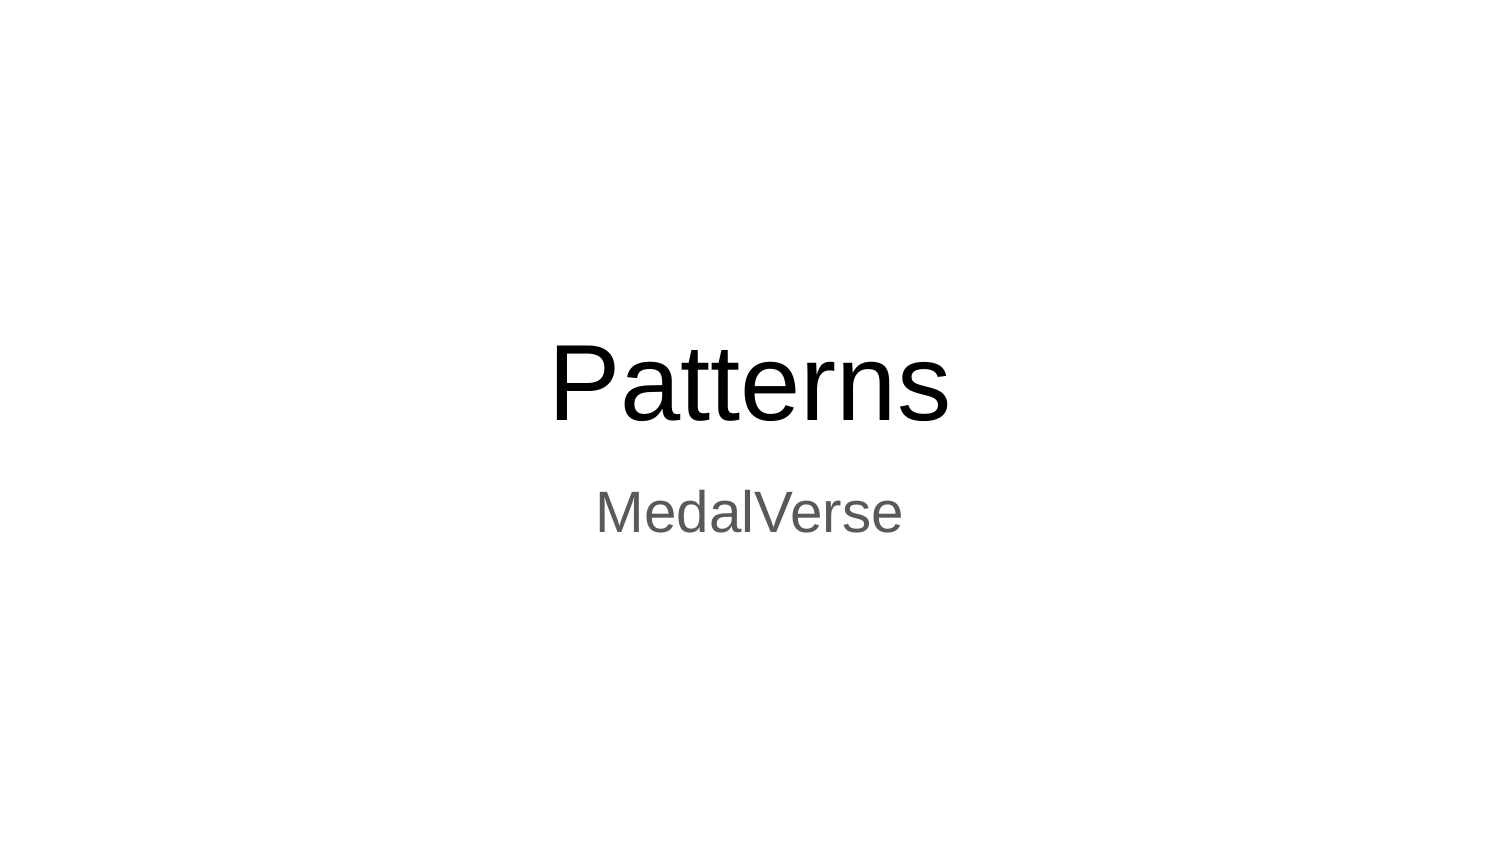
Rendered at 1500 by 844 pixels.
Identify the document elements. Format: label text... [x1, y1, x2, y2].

subtitle MedalVerse [51, 464, 1449, 595]
title Patterns [51, 122, 1449, 459]
